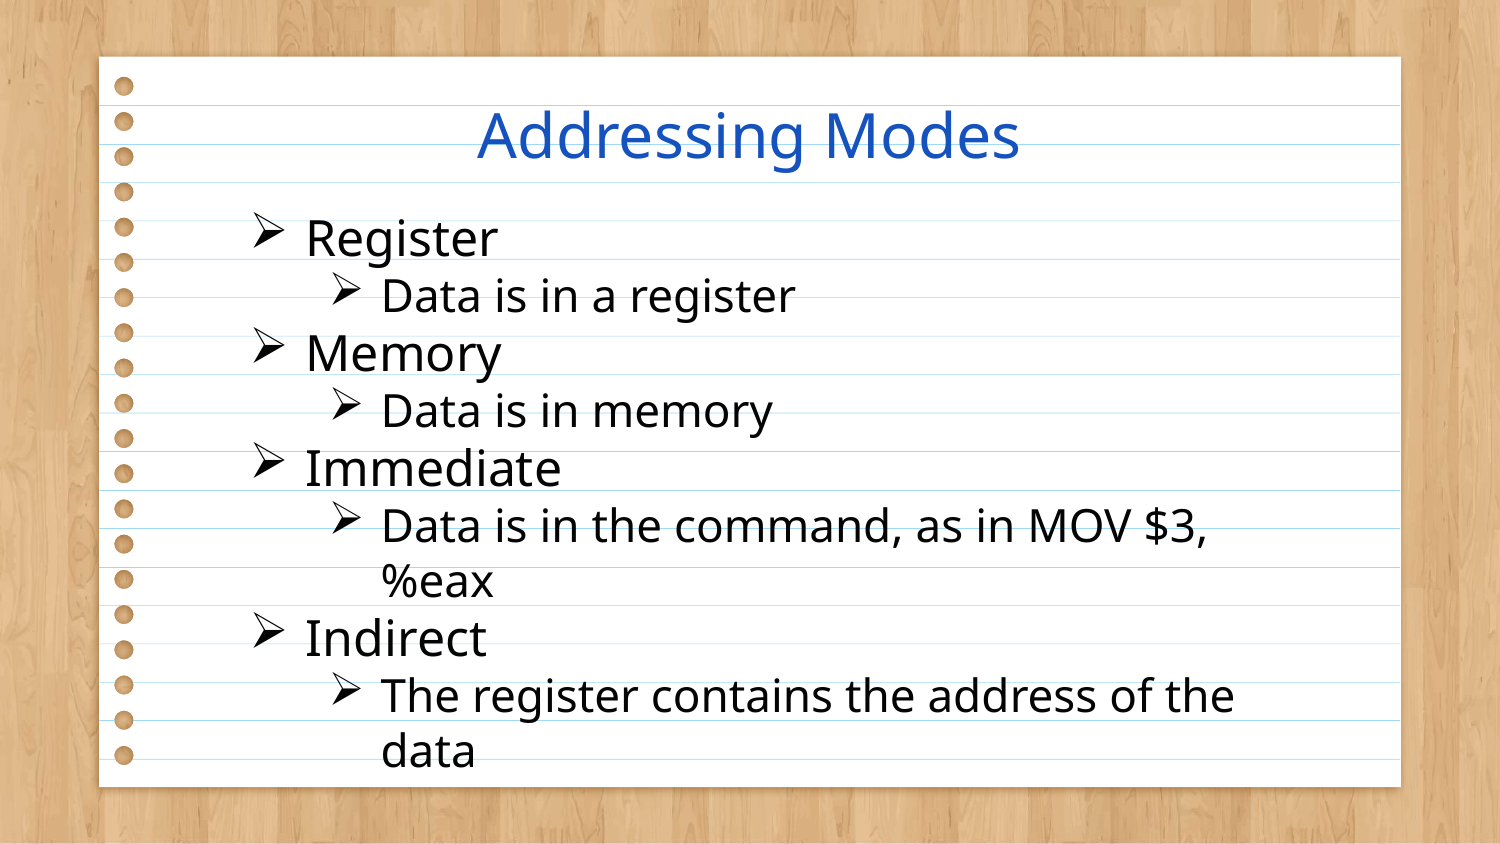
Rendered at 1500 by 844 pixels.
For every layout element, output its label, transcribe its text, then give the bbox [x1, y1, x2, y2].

title Addressing Modes [146, 81, 1354, 186]
picture [0, 0, 1500, 844]
subtitle Register Data is in a register Memory Data is in memory Immediate Data is in the command, as in MOV $3, %eax Indirect The register contains the address of the data [215, 191, 1285, 733]
